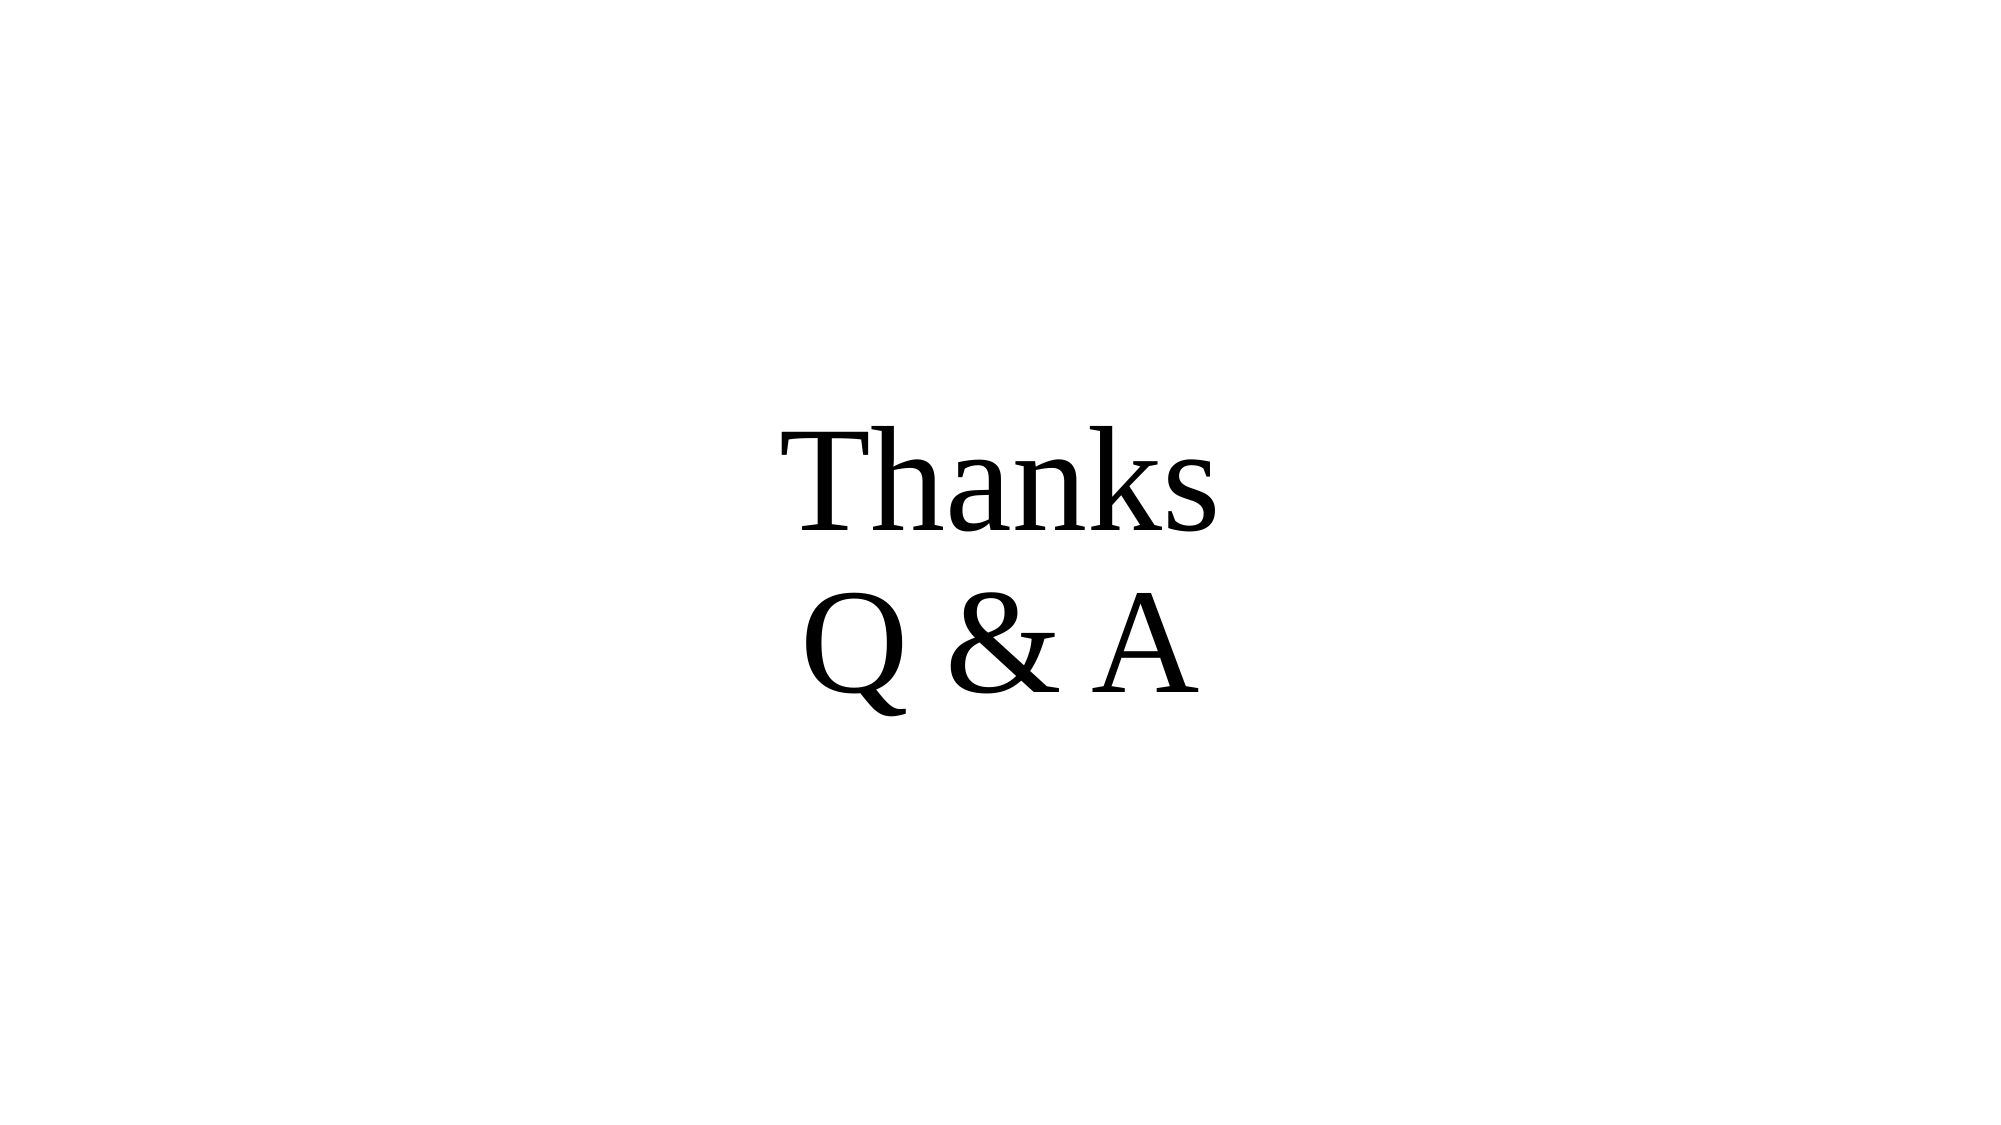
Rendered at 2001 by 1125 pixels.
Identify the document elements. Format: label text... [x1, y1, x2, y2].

title Thanks Q & A [249, 392, 1750, 732]
